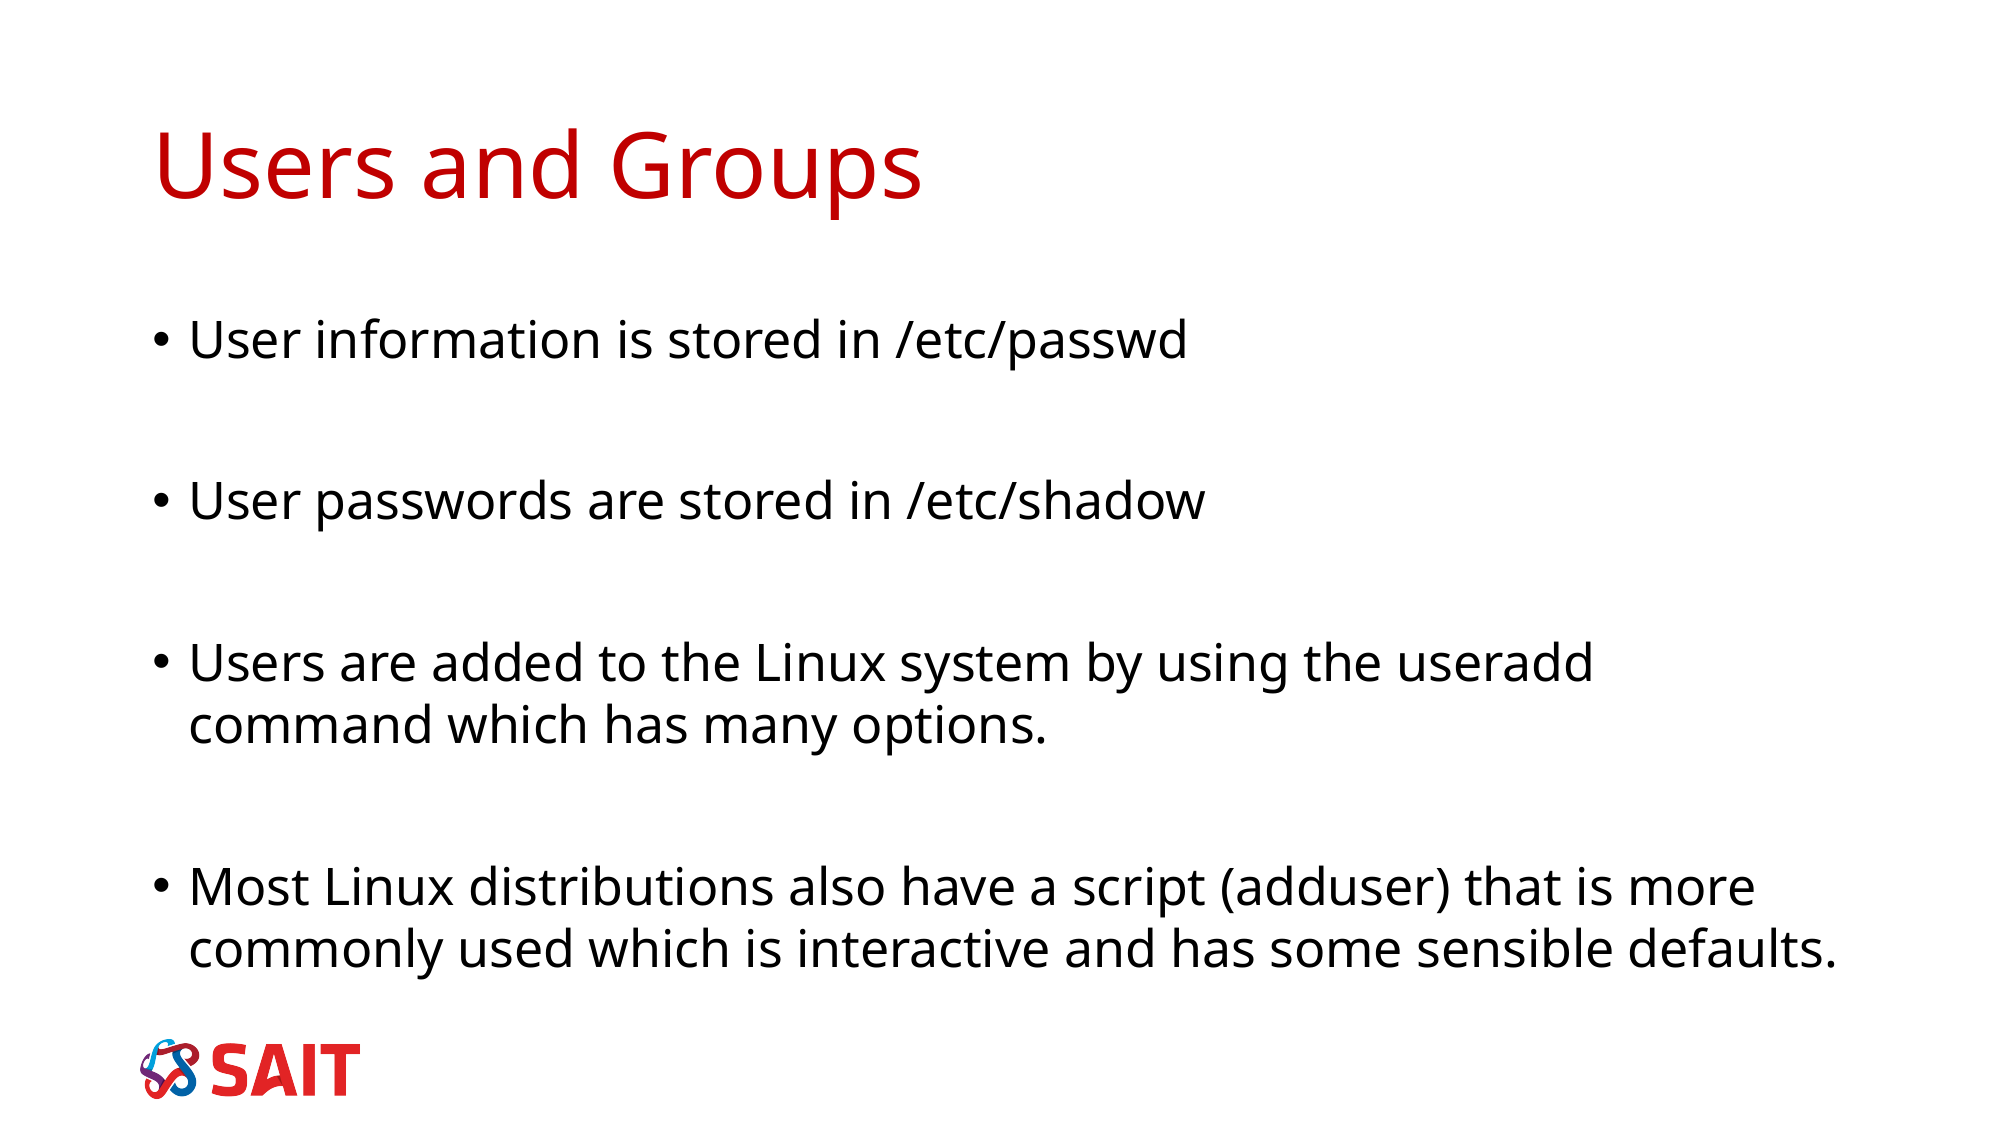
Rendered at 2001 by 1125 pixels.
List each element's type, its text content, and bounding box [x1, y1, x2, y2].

picture [114, 1013, 386, 1125]
list User information is stored in /etc/passwd User passwords are stored in /etc/shadow Users are added to the Linux system by using the useradd command which has many options. Most Linux distributions also have a script (adduser) that is more commonly used which is interactive and has some sensible defaults. [137, 299, 1863, 1014]
title Users and Groups [137, 59, 1863, 278]
